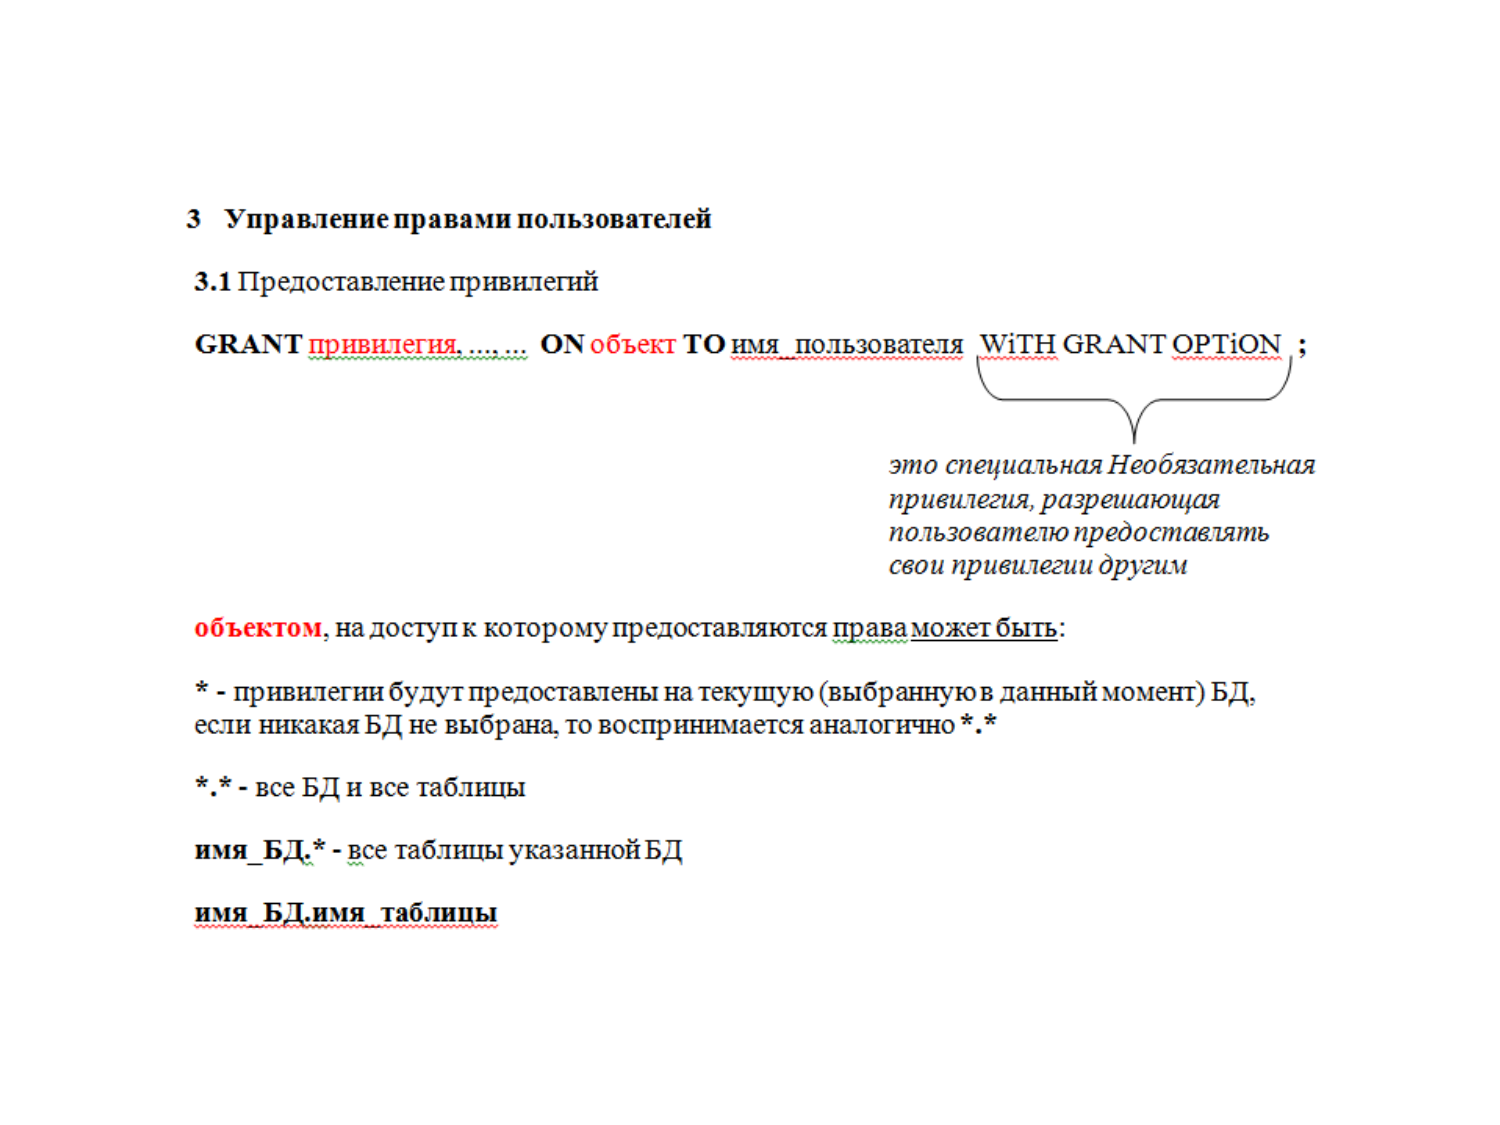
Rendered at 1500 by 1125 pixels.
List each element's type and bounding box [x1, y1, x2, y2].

picture [168, 186, 1332, 939]
